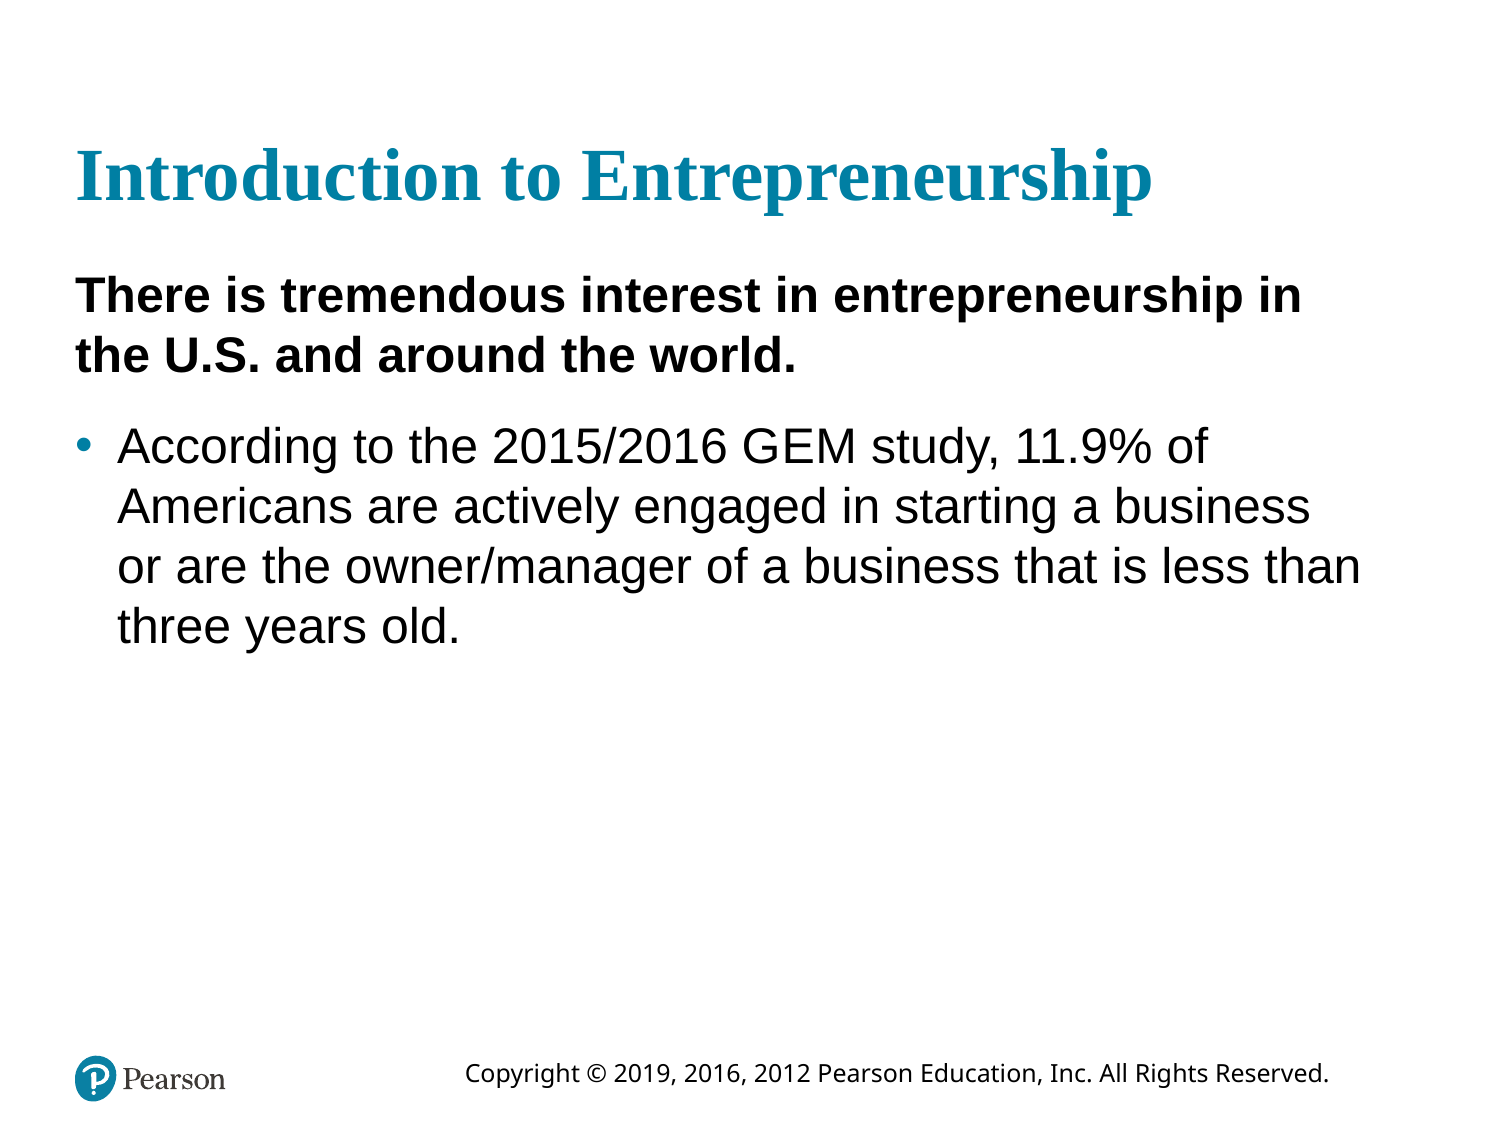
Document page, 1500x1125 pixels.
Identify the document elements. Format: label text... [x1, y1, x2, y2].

list There is tremendous interest in entrepreneurship in the U.S. and around the world. According to the 2015/2016 G E M study, 11.9% of Americans are actively engaged in starting a business or are the owner/manager of a business that is less than three years old. [75, 262, 1363, 675]
title Introduction to Entrepreneurship [75, 35, 1425, 216]
